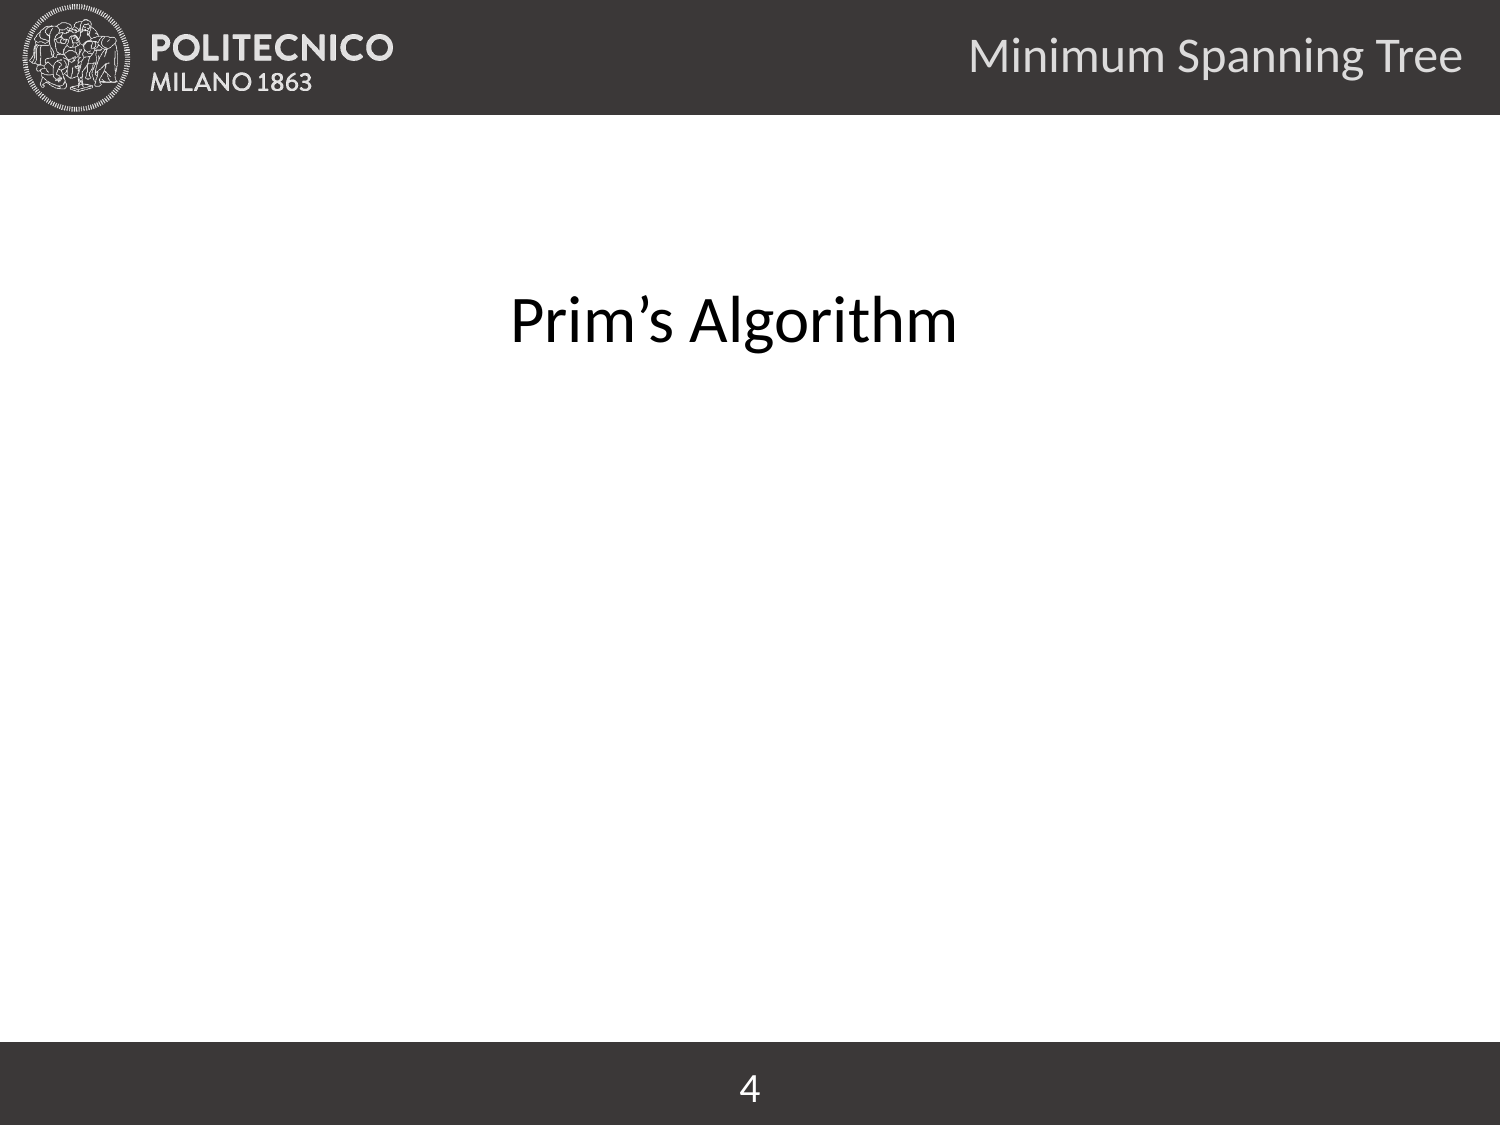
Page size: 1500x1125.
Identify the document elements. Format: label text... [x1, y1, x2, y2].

text_box Prim’s Algorithm [495, 268, 974, 364]
picture [21, 4, 134, 113]
list Minimum Spanning Tree [840, 22, 1479, 147]
